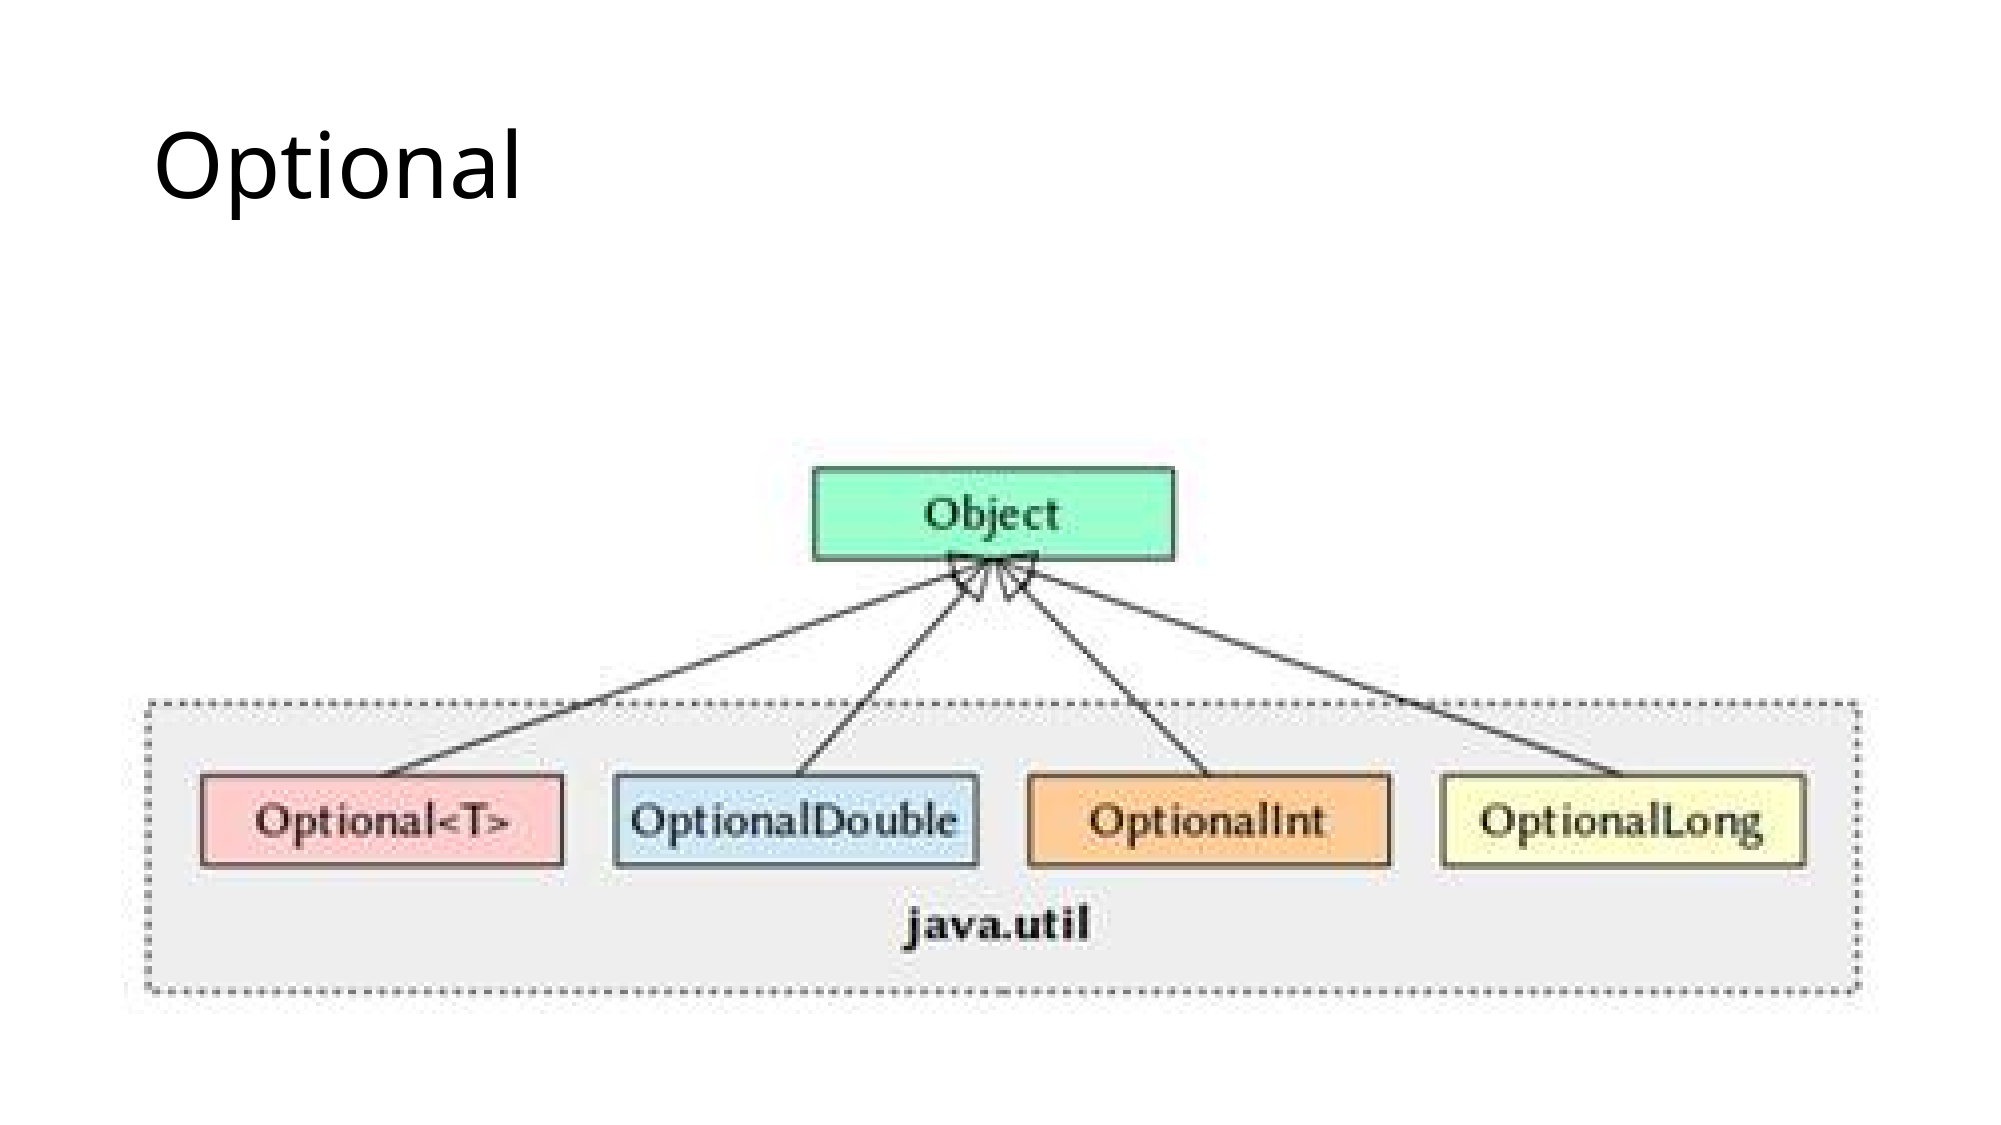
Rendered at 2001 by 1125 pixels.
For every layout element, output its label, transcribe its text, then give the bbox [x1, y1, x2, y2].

title Optional [137, 59, 1863, 278]
picture [121, 438, 1879, 1014]
